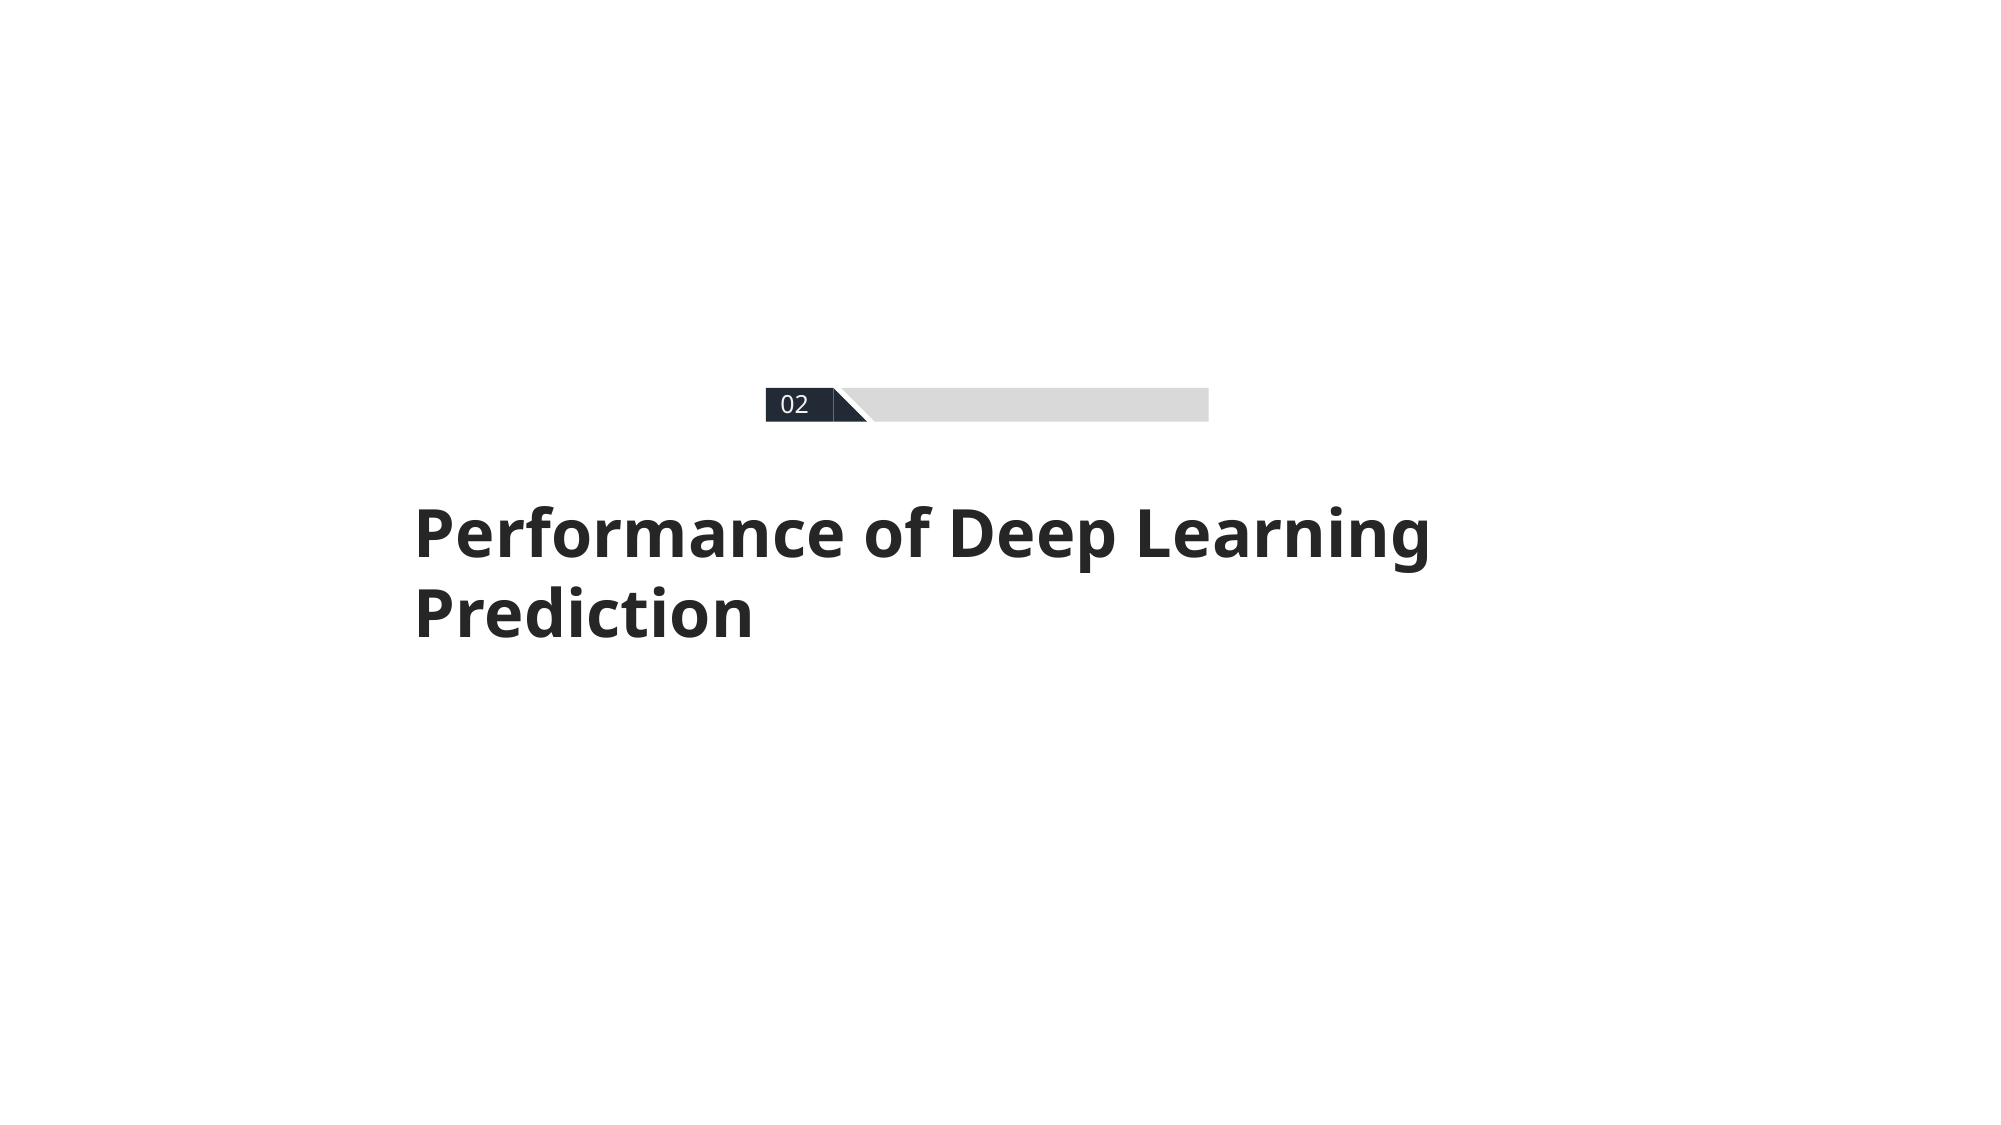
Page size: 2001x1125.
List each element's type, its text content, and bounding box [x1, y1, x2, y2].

text_box [970, 387, 1210, 423]
text_box 02 [765, 381, 970, 426]
text_box Performance of Deep Learning Prediction [399, 483, 1636, 659]
